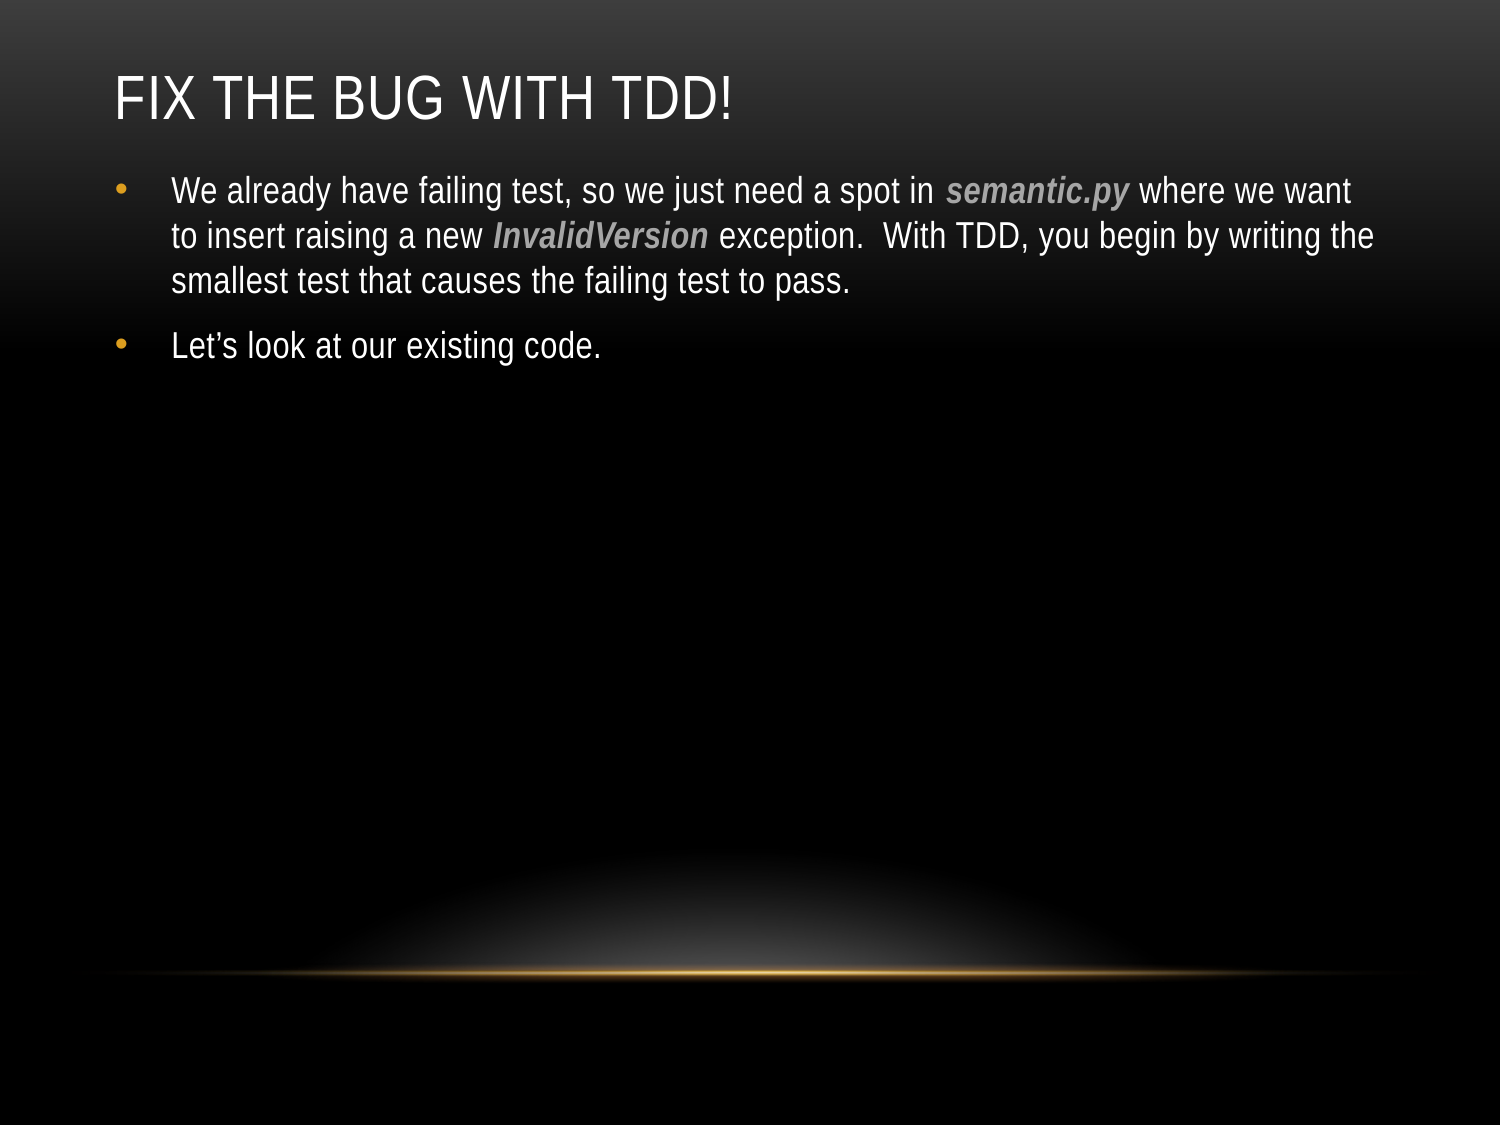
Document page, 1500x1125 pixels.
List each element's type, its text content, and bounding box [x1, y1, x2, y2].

list We already have failing test, so we just need a spot in semantic.py where we want to insert raising a new InvalidVersion exception. With TDD, you begin by writing the smallest test that causes the failing test to pass. Let’s look at our existing code. [99, 158, 1400, 963]
picture [0, 0, 1500, 1125]
title FIX The BUG with TDD! [99, 45, 1400, 140]
